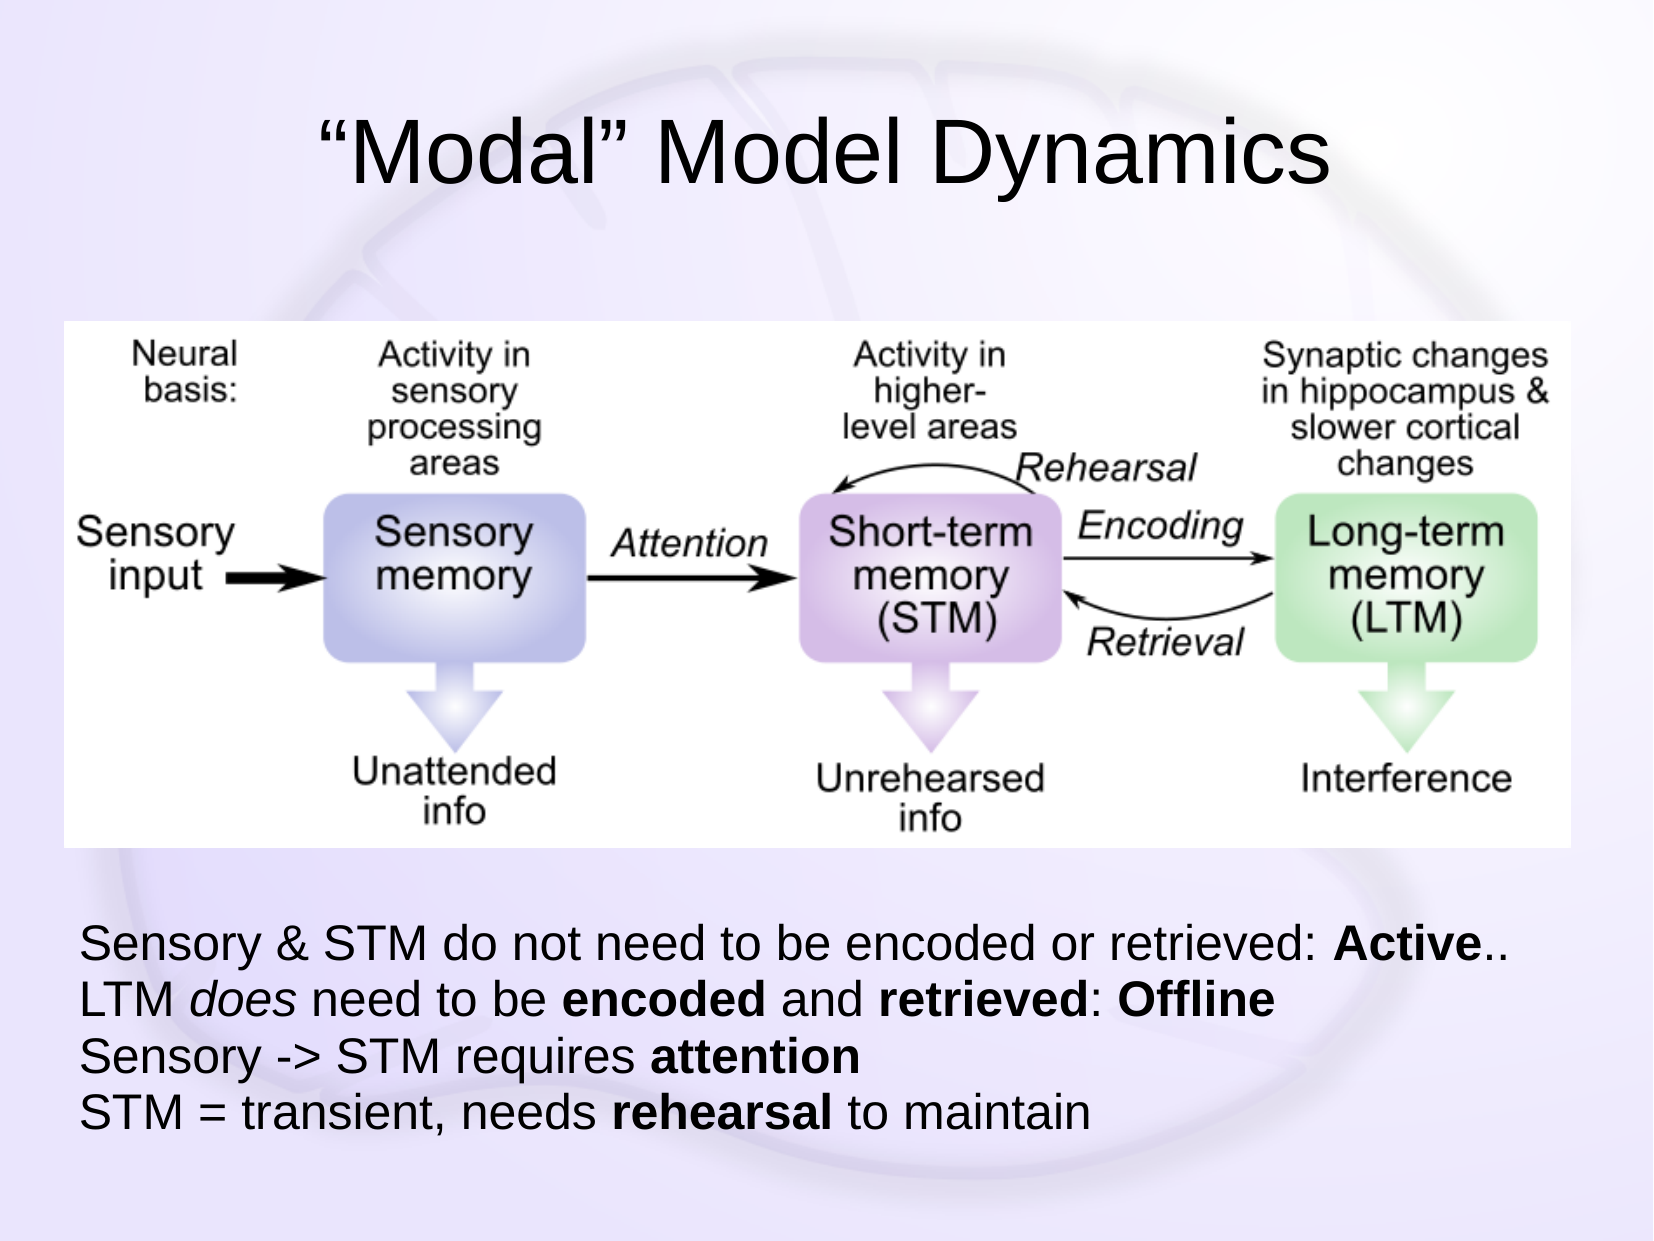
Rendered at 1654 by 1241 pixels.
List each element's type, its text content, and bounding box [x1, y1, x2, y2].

picture [0, 0, 1654, 1241]
title “Modal” Model Dynamics [82, 49, 1571, 257]
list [63, 320, 1571, 848]
text_box Sensory & STM do not need to be encoded or retrieved: Active.. LTM does need to be encoded and retrieved: Offline Sensory -> STM requires attention STM = transient, needs rehearsal to maintain [64, 907, 1602, 1149]
